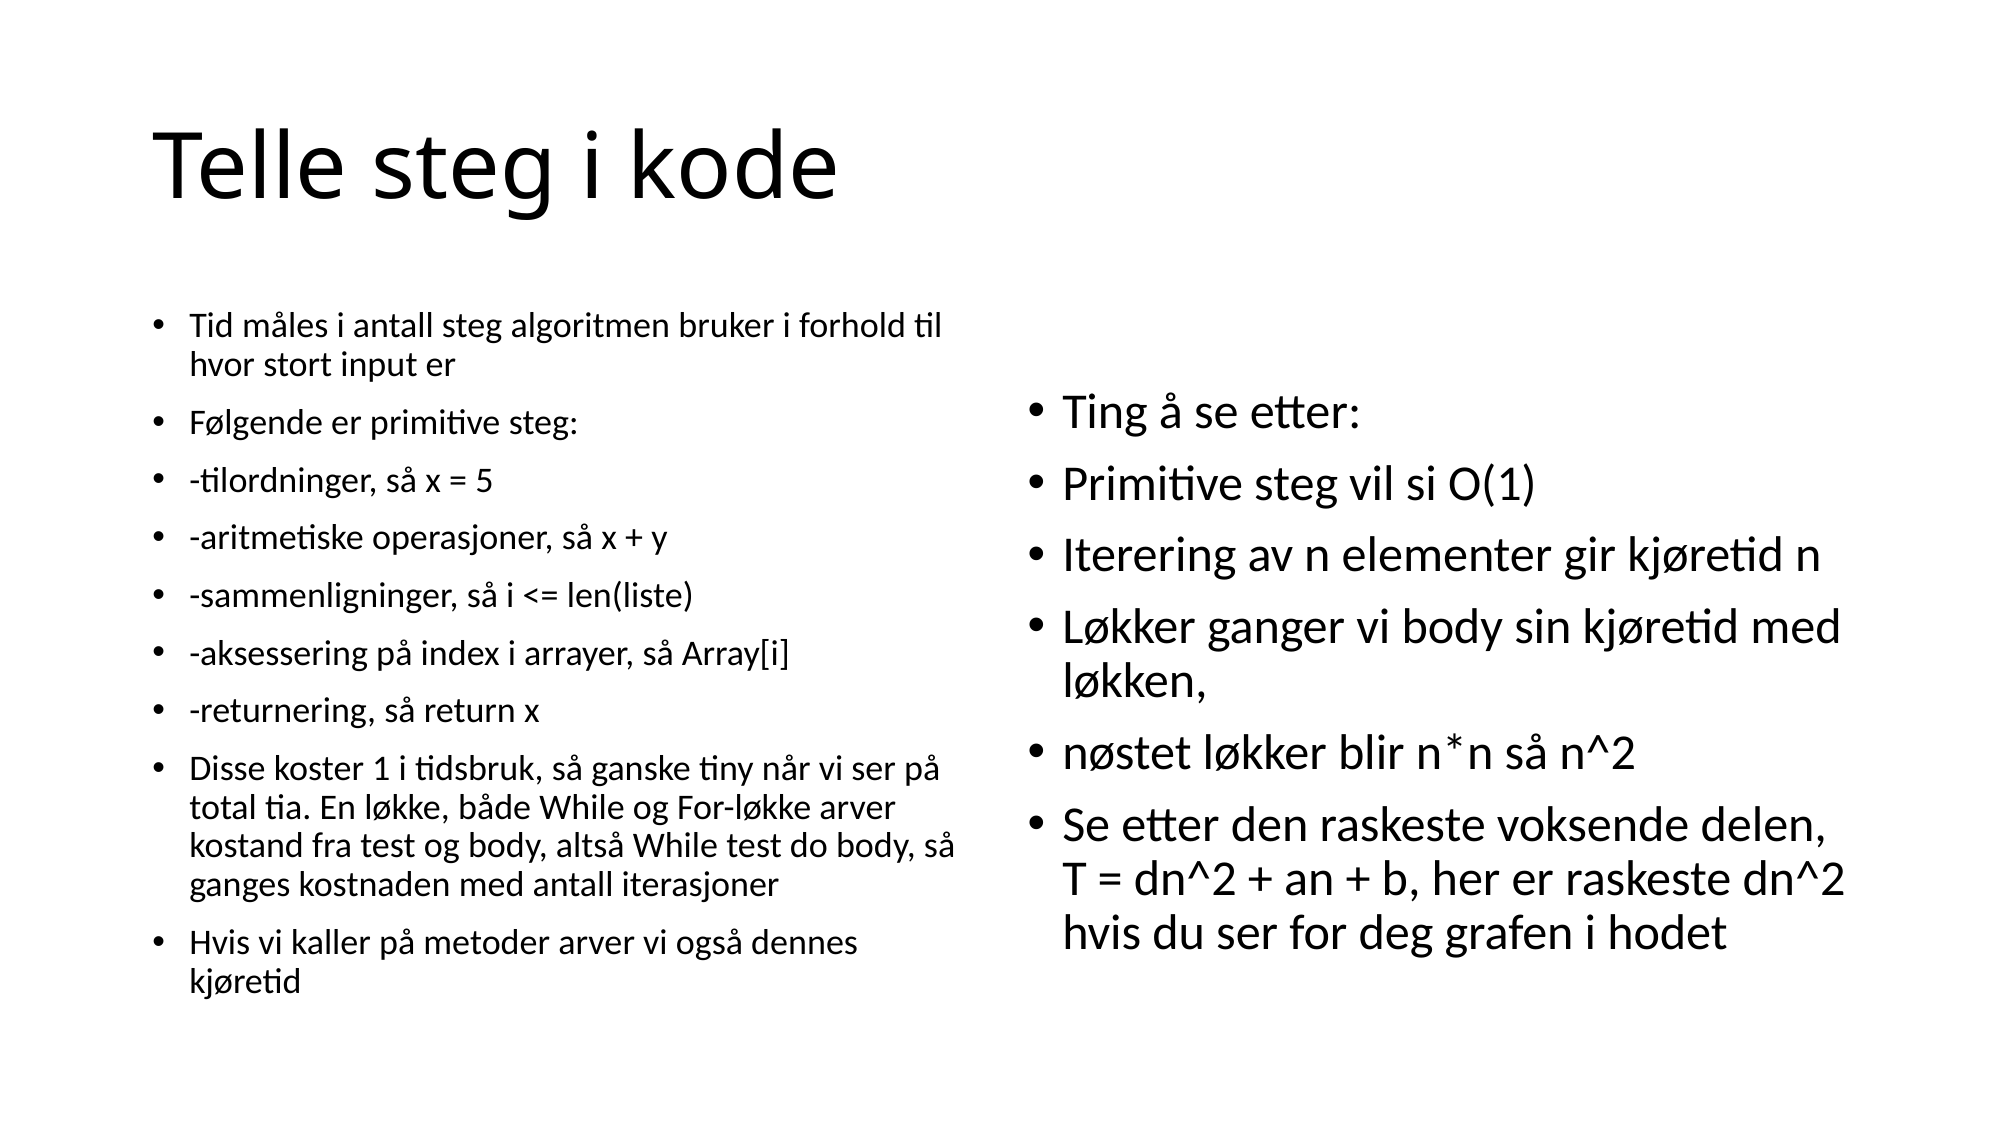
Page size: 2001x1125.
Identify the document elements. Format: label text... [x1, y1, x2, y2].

list Ting å se etter: Primitive steg vil si O(1) Iterering av n elementer gir kjøretid n Løkker ganger vi body sin kjøretid med løkken, nøstet løkker blir n*n så n^2 Se etter den raskeste voksende delen, T = dn^2 + an + b, her er raskeste dn^2 hvis du ser for deg grafen i hodet [1012, 299, 1863, 1014]
title Telle steg i kode [137, 59, 1863, 278]
list Tid måles i antall steg algoritmen bruker i forhold til hvor stort input er Følgende er primitive steg: -tilordninger, så x = 5 -aritmetiske operasjoner, så x + y -sammenligninger, så i <= len(liste) -aksessering på index i arrayer, så Array[i] -returnering, så return x Disse koster 1 i tidsbruk, så ganske tiny når vi ser på total tia. En løkke, både While og For-løkke arver kostand fra test og body, altså While test do body, så ganges kostnaden med antall iterasjoner Hvis vi kaller på metoder arver vi også dennes kjøretid [137, 299, 988, 1014]
